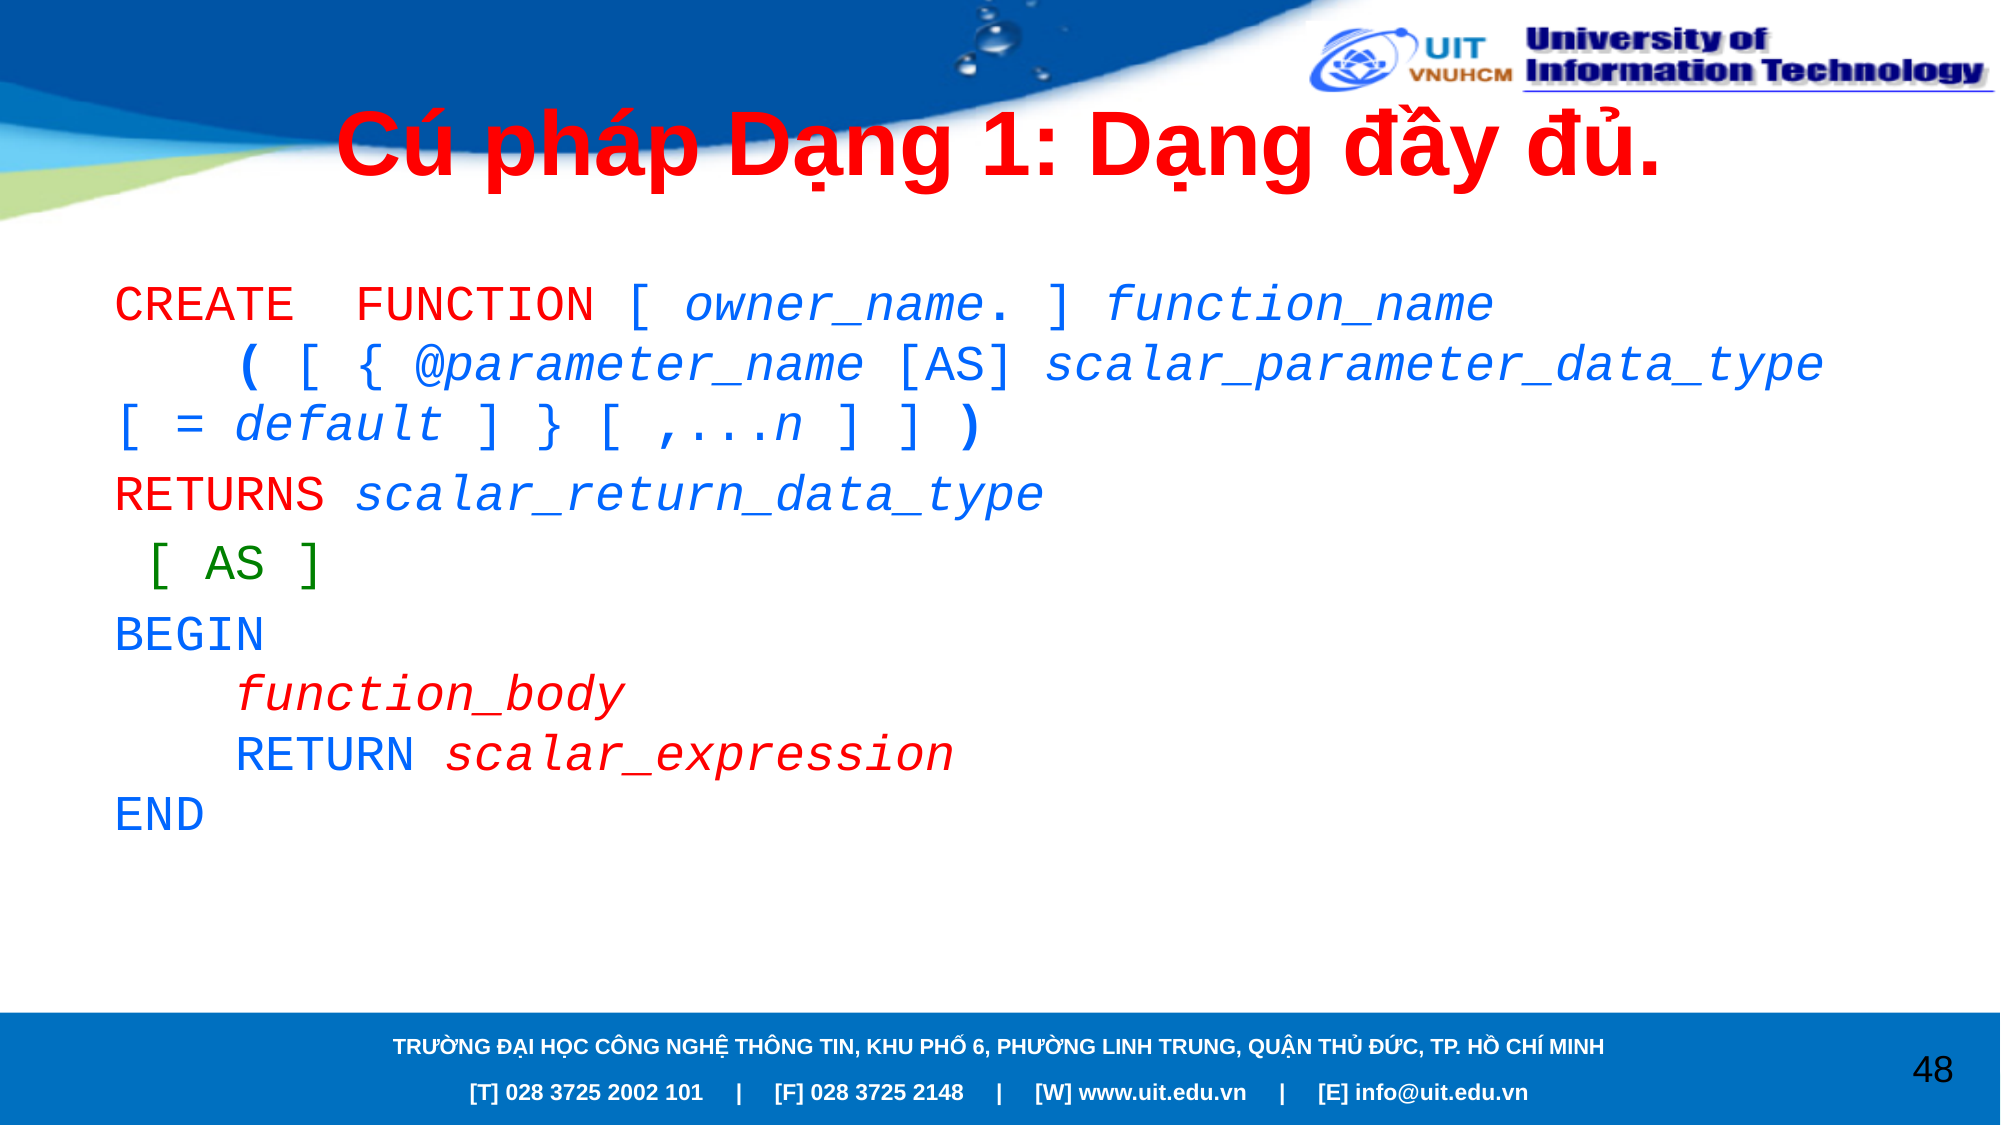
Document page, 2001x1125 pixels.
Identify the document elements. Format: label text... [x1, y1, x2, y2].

title Cú pháp Dạng 1: Dạng đầy đủ. [99, 45, 1900, 233]
list CREATE FUNCTION [ owner_name. ] function_name ( [ { @parameter_name [AS] scalar_parameter_data_type [ = default ] } [ ,...n ] ] ) RETURNS scalar_return_data_type [ AS ] BEGIN function_body RETURN scalar_expression END [99, 262, 1900, 1005]
picture [0, 0, 2001, 1125]
